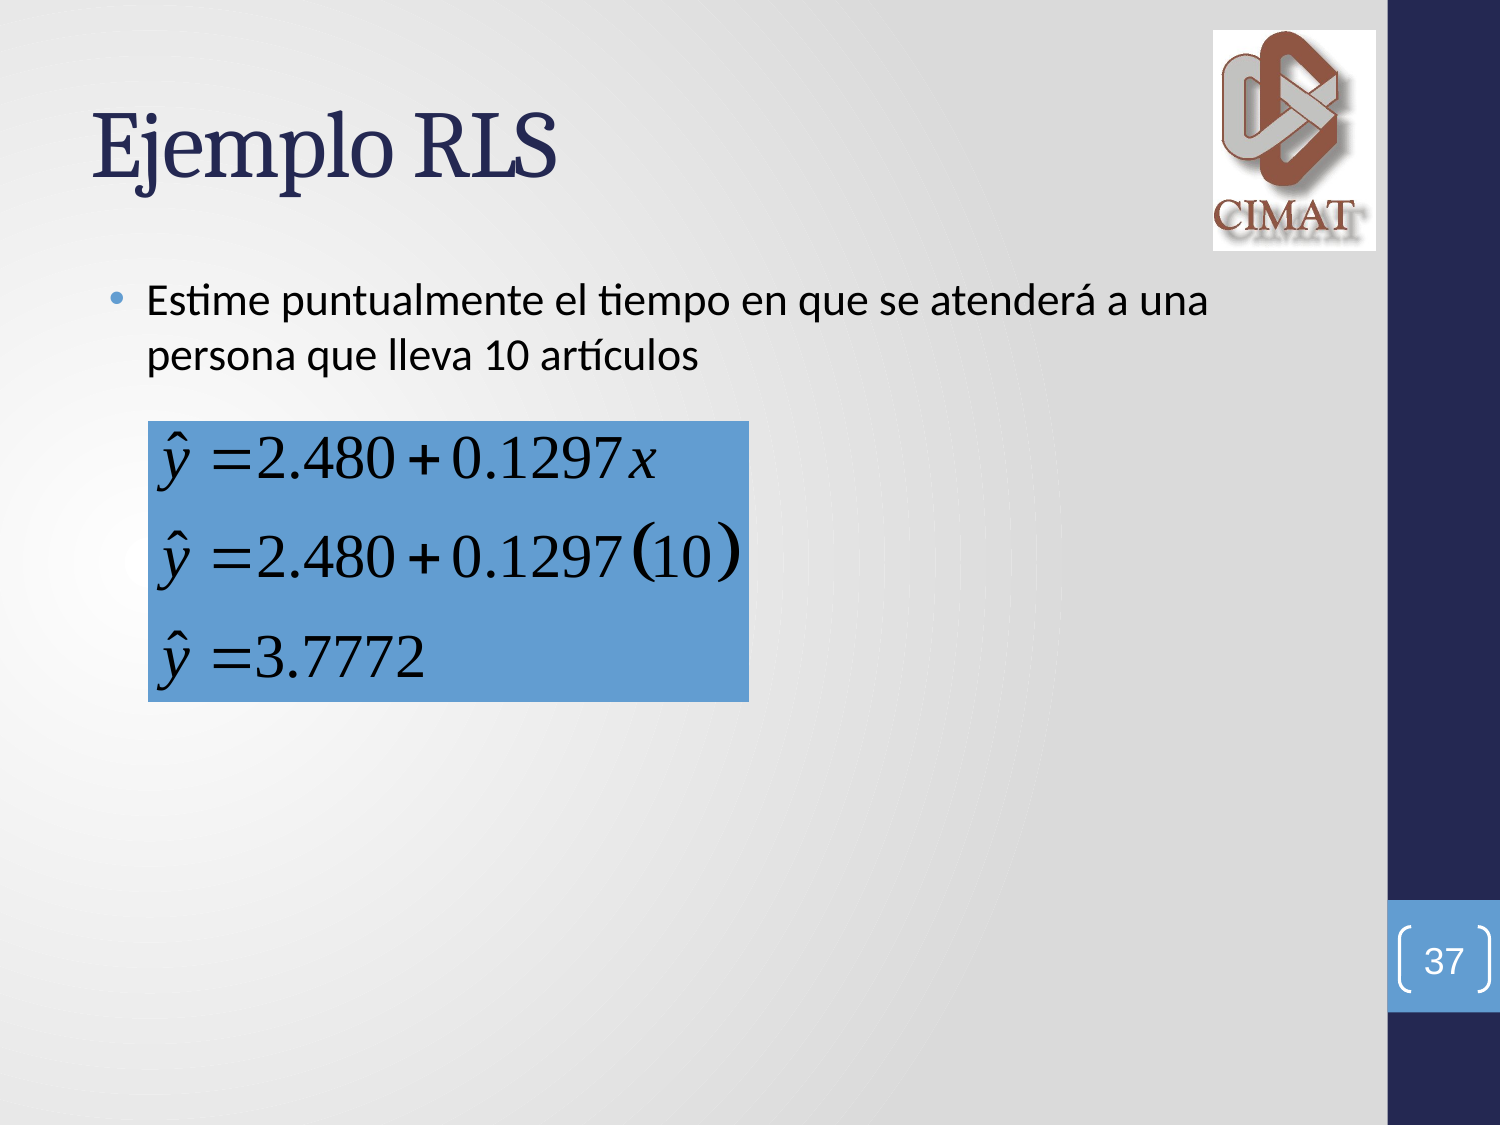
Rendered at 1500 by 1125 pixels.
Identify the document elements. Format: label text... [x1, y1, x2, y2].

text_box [146, 420, 750, 703]
picture [1213, 30, 1376, 251]
list Estime puntualmente el tiempo en que se atenderá a una persona que lleva 10 artículos [75, 262, 1325, 1050]
title Ejemplo RLS [75, 45, 1325, 233]
slide_number 37 [1397, 925, 1492, 994]
